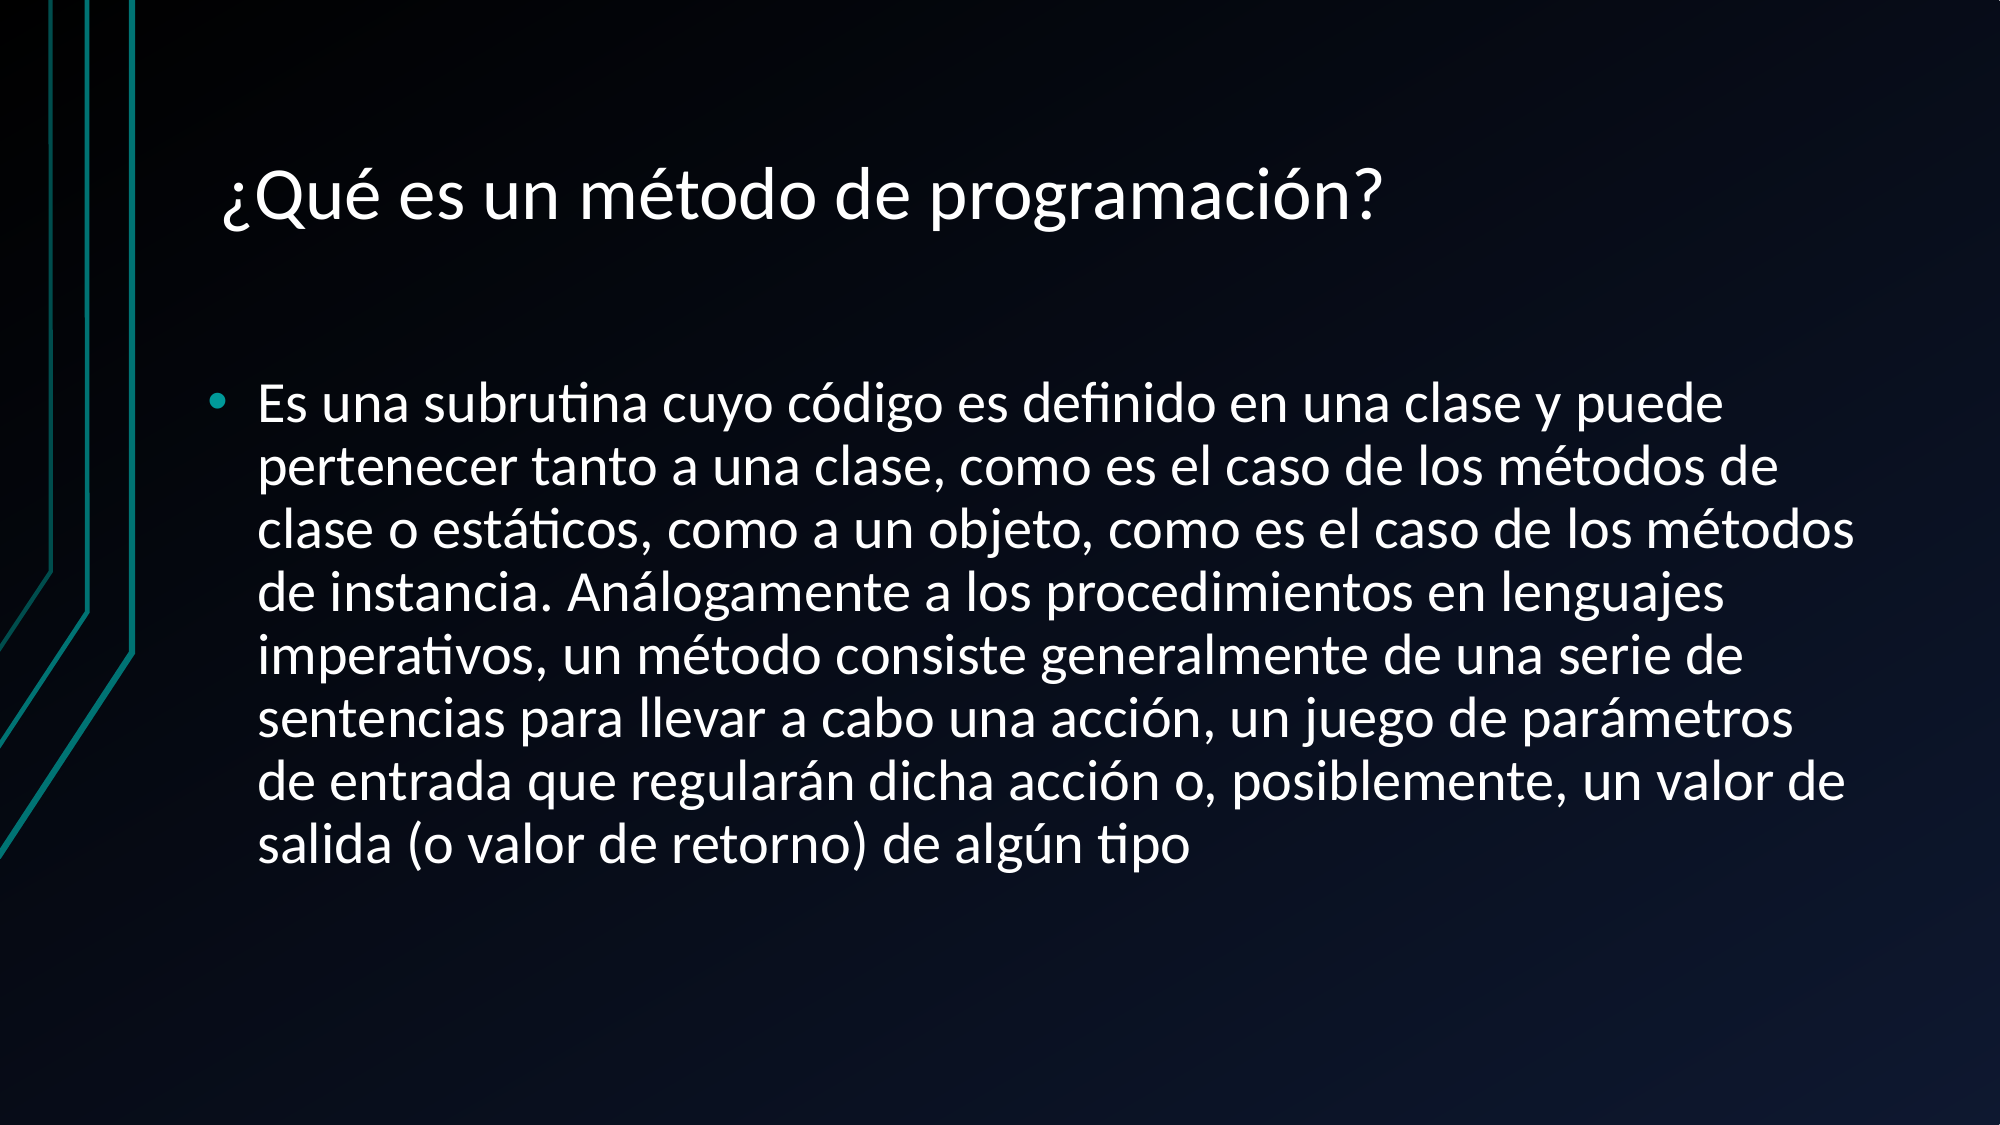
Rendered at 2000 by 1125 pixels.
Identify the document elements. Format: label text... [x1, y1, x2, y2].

title ¿Qué es un método de programación? [199, 45, 1900, 246]
list Es una subrutina cuyo código es definido en una clase y puede pertenecer tanto a una clase, como es el caso de los métodos de clase o estáticos, como a un objeto, como es el caso de los métodos de instancia. Análogamente a los procedimientos en lenguajes imperativos, un método consiste generalmente de una serie de sentencias para llevar a cabo una acción, un juego de parámetros de entrada que regularán dicha acción o, posiblemente, un valor de salida (o valor de retorno) de algún tipo [187, 362, 1887, 946]
